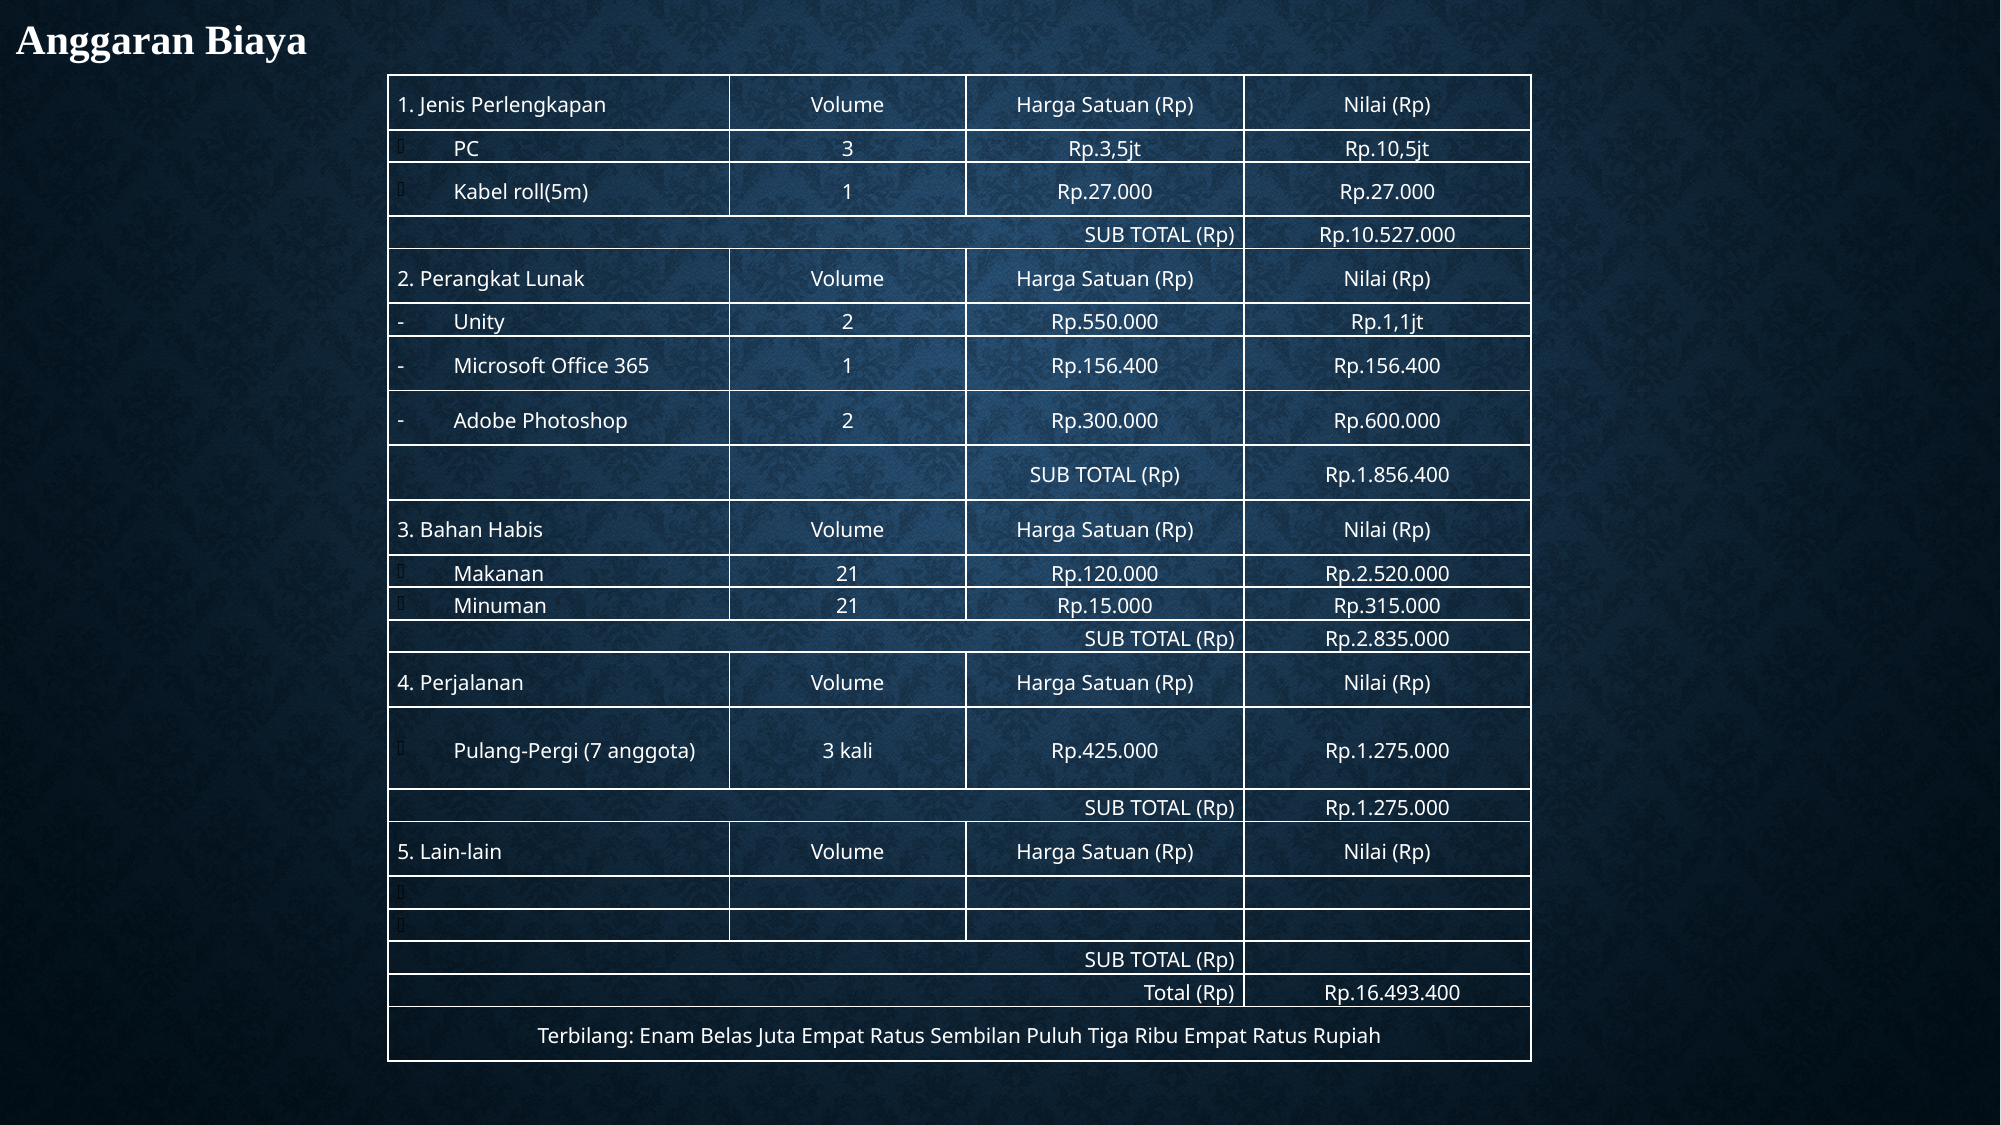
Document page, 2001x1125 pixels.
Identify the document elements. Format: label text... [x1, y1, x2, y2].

table_cell 21 [730, 556, 965, 586]
table_cell [730, 446, 965, 499]
table_cell [389, 446, 729, 499]
table_cell Rp.10.527.000 [1245, 217, 1530, 248]
table_cell [389, 877, 729, 908]
table_cell Rp.27.000 [967, 163, 1243, 215]
table_cell Rp.600.000 [1245, 391, 1530, 444]
table_cell Harga Satuan (Rp) [967, 653, 1243, 706]
table_cell 3 [730, 131, 965, 161]
table_cell Rp.2.835.000 [1245, 621, 1530, 651]
table_cell PC [389, 131, 729, 161]
table_cell SUB TOTAL (Rp) [389, 942, 1243, 973]
table_cell Rp.2.520.000 [1245, 556, 1530, 586]
table_cell Pulang-Pergi (7 anggota) [389, 708, 729, 788]
table_cell [1245, 942, 1530, 973]
table_cell Rp.15.000 [967, 588, 1243, 619]
table_cell Rp.10,5jt [1245, 131, 1530, 161]
table_cell Terbilang: Enam Belas Juta Empat Ratus Sembilan Puluh Tiga Ribu Empat Ratus Rupiah [389, 1007, 1530, 1060]
table_cell Rp.156.400 [1245, 337, 1530, 390]
table_cell [1245, 877, 1530, 908]
table_cell Rp.550.000 [967, 304, 1243, 335]
table_cell 3. Bahan Habis [389, 501, 729, 554]
table_cell [389, 910, 729, 940]
table_cell Unity [389, 304, 729, 335]
table_cell Total (Rp) [389, 975, 1243, 1006]
table_cell Rp.1,1jt [1245, 304, 1530, 335]
table_cell 5. Lain-lain [389, 822, 729, 875]
table_header Nilai (Rp) [1245, 76, 1530, 129]
table_cell Rp.1.856.400 [1245, 446, 1530, 499]
table_cell SUB TOTAL (Rp) [389, 621, 1243, 651]
table_cell [730, 877, 965, 908]
table_cell [967, 910, 1243, 940]
table_header 1. Jenis Perlengkapan [389, 76, 729, 129]
table_cell 21 [730, 588, 965, 619]
table_cell 2 [730, 391, 965, 444]
table_cell [730, 910, 965, 940]
table_cell 3 kali [730, 708, 965, 788]
table_cell Harga Satuan (Rp) [967, 501, 1243, 554]
table_cell 4. Perjalanan [389, 653, 729, 706]
table_cell Minuman [389, 588, 729, 619]
table_cell Volume [730, 822, 965, 875]
table_cell 1 [730, 337, 965, 390]
table_cell Volume [730, 249, 965, 302]
table_cell Nilai (Rp) [1245, 822, 1530, 875]
table_cell Rp.27.000 [1245, 163, 1530, 215]
table_cell Rp.1.275.000 [1245, 790, 1530, 821]
table_cell SUB TOTAL (Rp) [967, 446, 1243, 499]
table_cell 1 [730, 163, 965, 215]
table_cell SUB TOTAL (Rp) [389, 217, 1243, 248]
table_cell 2. Perangkat Lunak [389, 249, 729, 302]
table_cell Rp.300.000 [967, 391, 1243, 444]
table_cell Adobe Photoshop [389, 391, 729, 444]
table_header Harga Satuan (Rp) [967, 76, 1243, 129]
table_cell [1245, 910, 1530, 940]
table_cell 2 [730, 304, 965, 335]
table_cell Harga Satuan (Rp) [967, 822, 1243, 875]
table_cell Makanan [389, 556, 729, 586]
table_cell Rp.120.000 [967, 556, 1243, 586]
table_cell Volume [730, 501, 965, 554]
table_cell Rp.16.493.400 [1245, 975, 1530, 1006]
table_cell Volume [730, 653, 965, 706]
text_box Anggaran Biaya [0, 4, 323, 70]
table_cell Nilai (Rp) [1245, 653, 1530, 706]
table_cell Kabel roll(5m) [389, 163, 729, 215]
table_header Volume [730, 76, 965, 129]
table_cell Rp.315.000 [1245, 588, 1530, 619]
table_cell Rp.3,5jt [967, 131, 1243, 161]
table_cell Harga Satuan (Rp) [967, 249, 1243, 302]
table_cell Nilai (Rp) [1245, 501, 1530, 554]
table_cell Rp.156.400 [967, 337, 1243, 390]
table_cell Microsoft Office 365 [389, 337, 729, 390]
table_cell Rp.1.275.000 [1245, 708, 1530, 788]
table_cell SUB TOTAL (Rp) [389, 790, 1243, 821]
table_cell Rp.425.000 [967, 708, 1243, 788]
table_cell Nilai (Rp) [1245, 249, 1530, 302]
table_cell [967, 877, 1243, 908]
